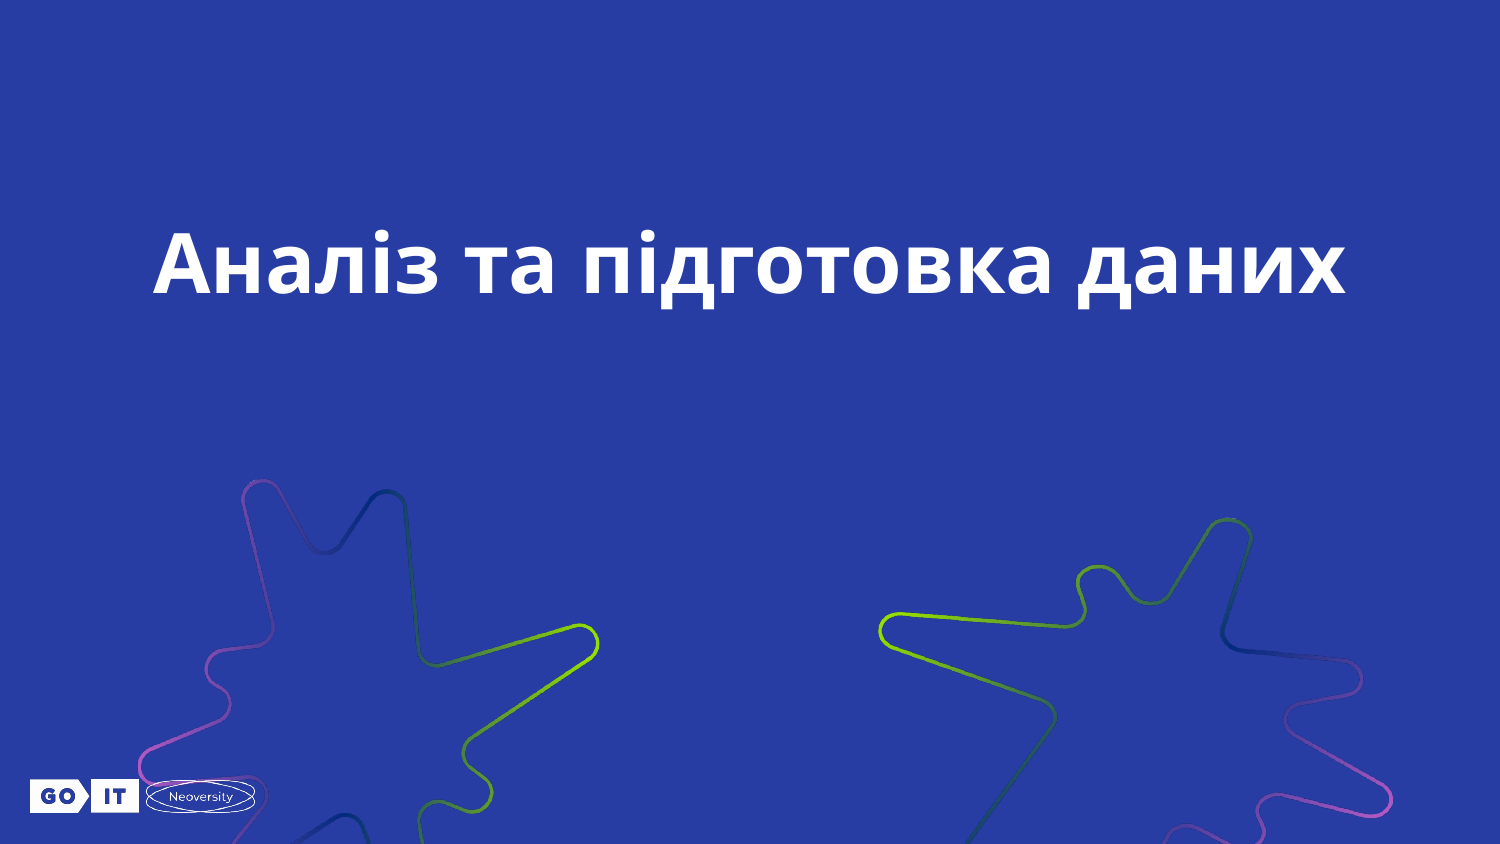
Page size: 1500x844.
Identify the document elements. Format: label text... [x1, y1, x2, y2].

picture [845, 464, 1431, 844]
subtitle Аналіз та підготовка даних [51, 189, 1449, 479]
picture [29, 372, 677, 844]
